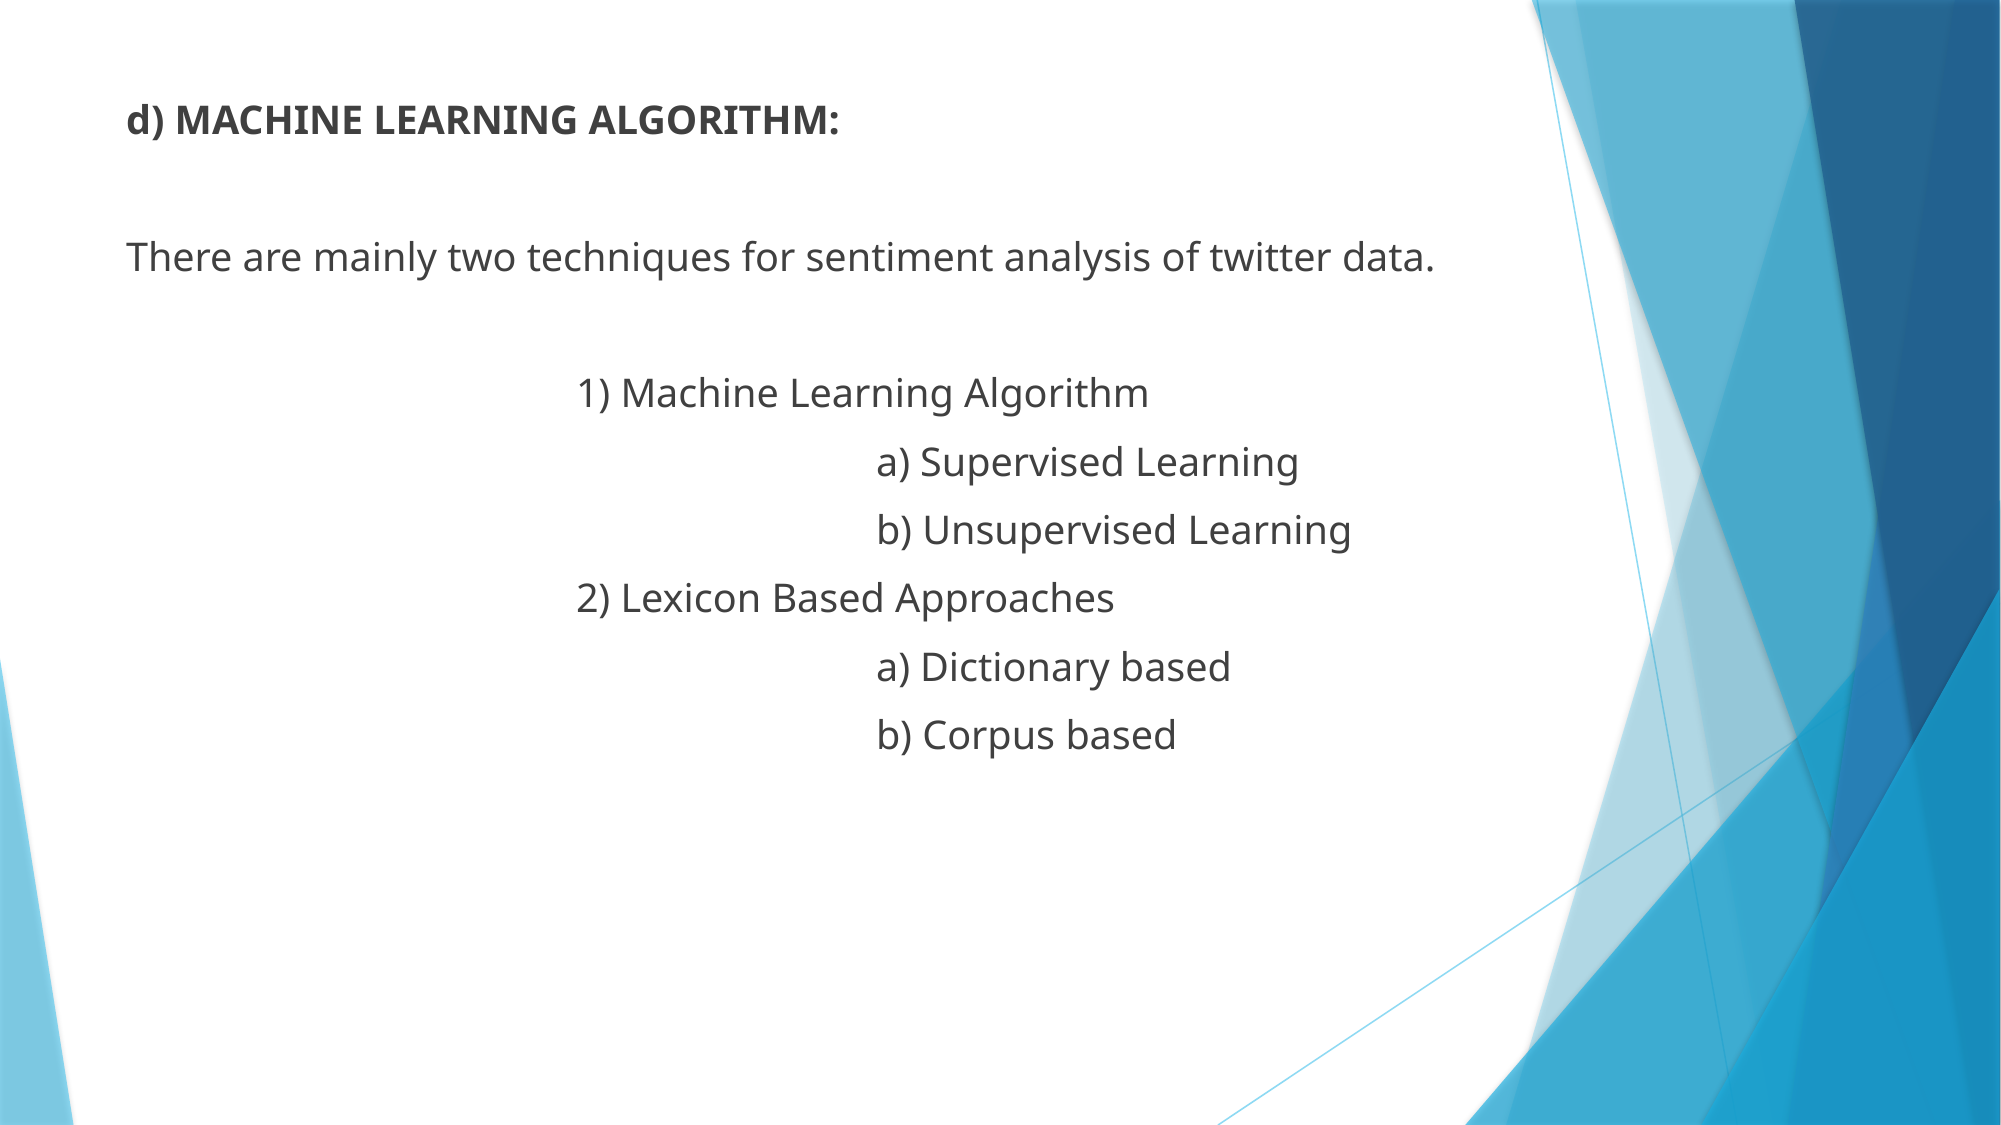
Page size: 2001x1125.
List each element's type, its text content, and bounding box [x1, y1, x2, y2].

list d) MACHINE LEARNING ALGORITHM: There are mainly two techniques for sentiment analysis of twitter data. 1) Machine Learning Algorithm a) Supervised Learning b) Unsupervised Learning 2) Lexicon Based Approaches a) Dictionary based b) Corpus based [111, 87, 1894, 992]
